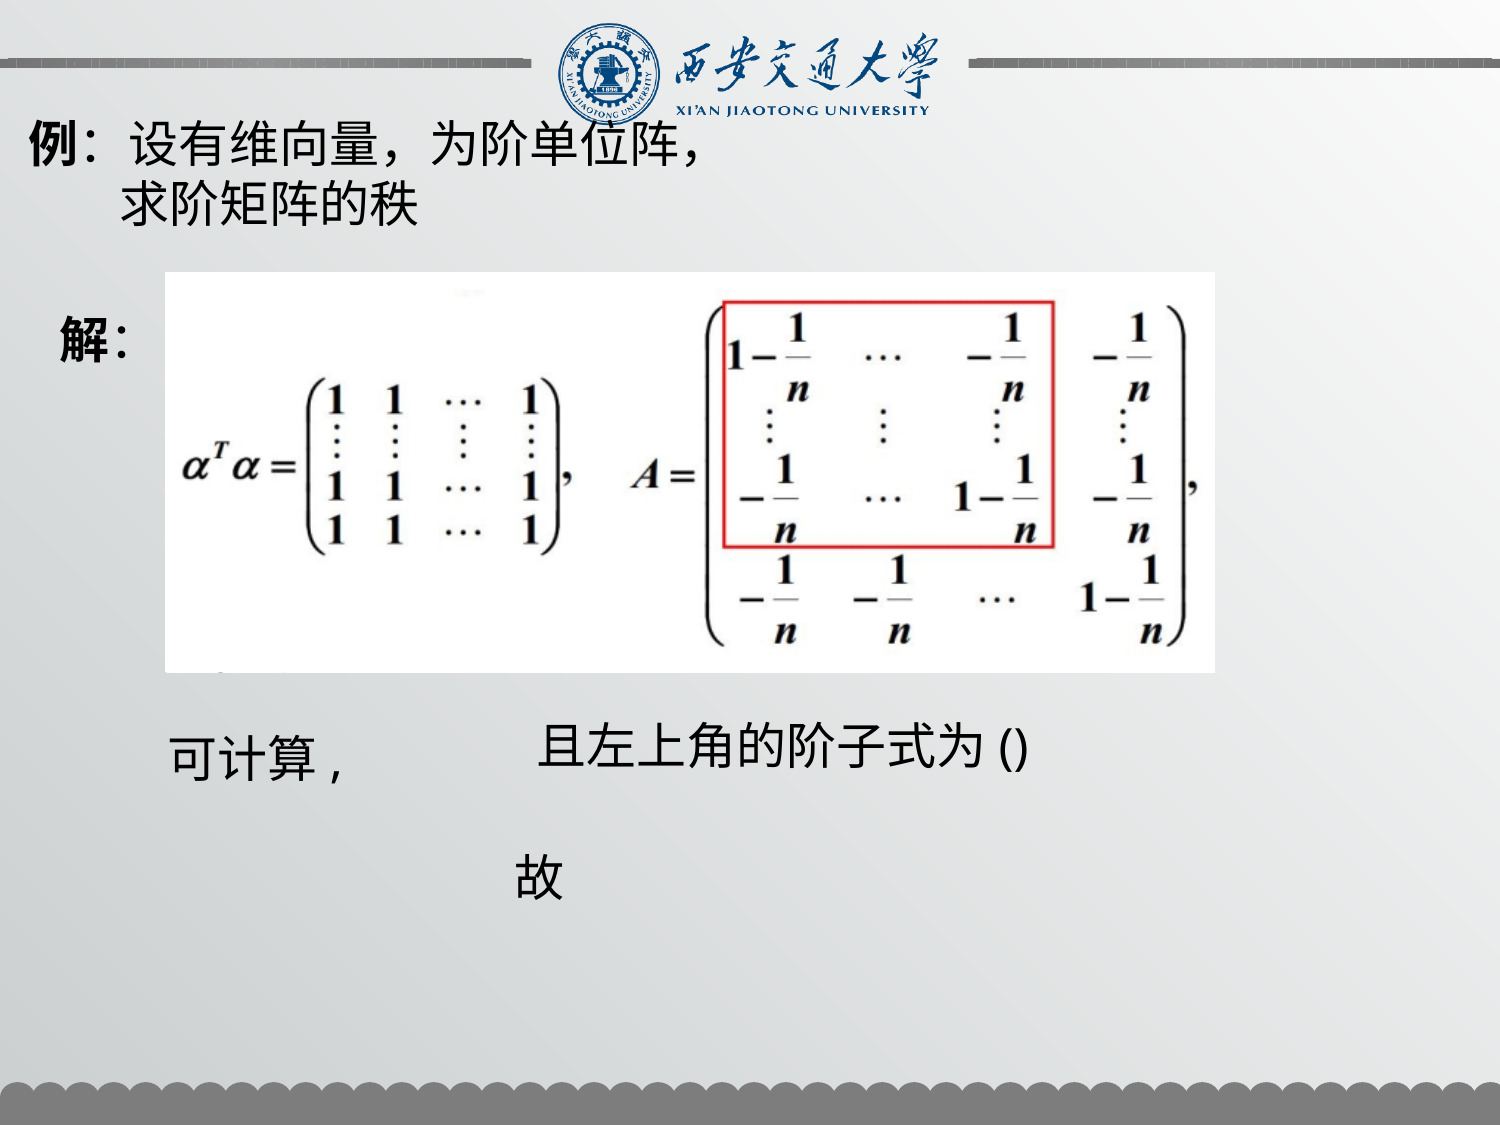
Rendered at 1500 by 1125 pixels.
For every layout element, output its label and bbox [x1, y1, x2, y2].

picture [558, 0, 950, 138]
picture [637, 126, 643, 138]
picture [558, 132, 568, 137]
text_box [44, 272, 1215, 673]
